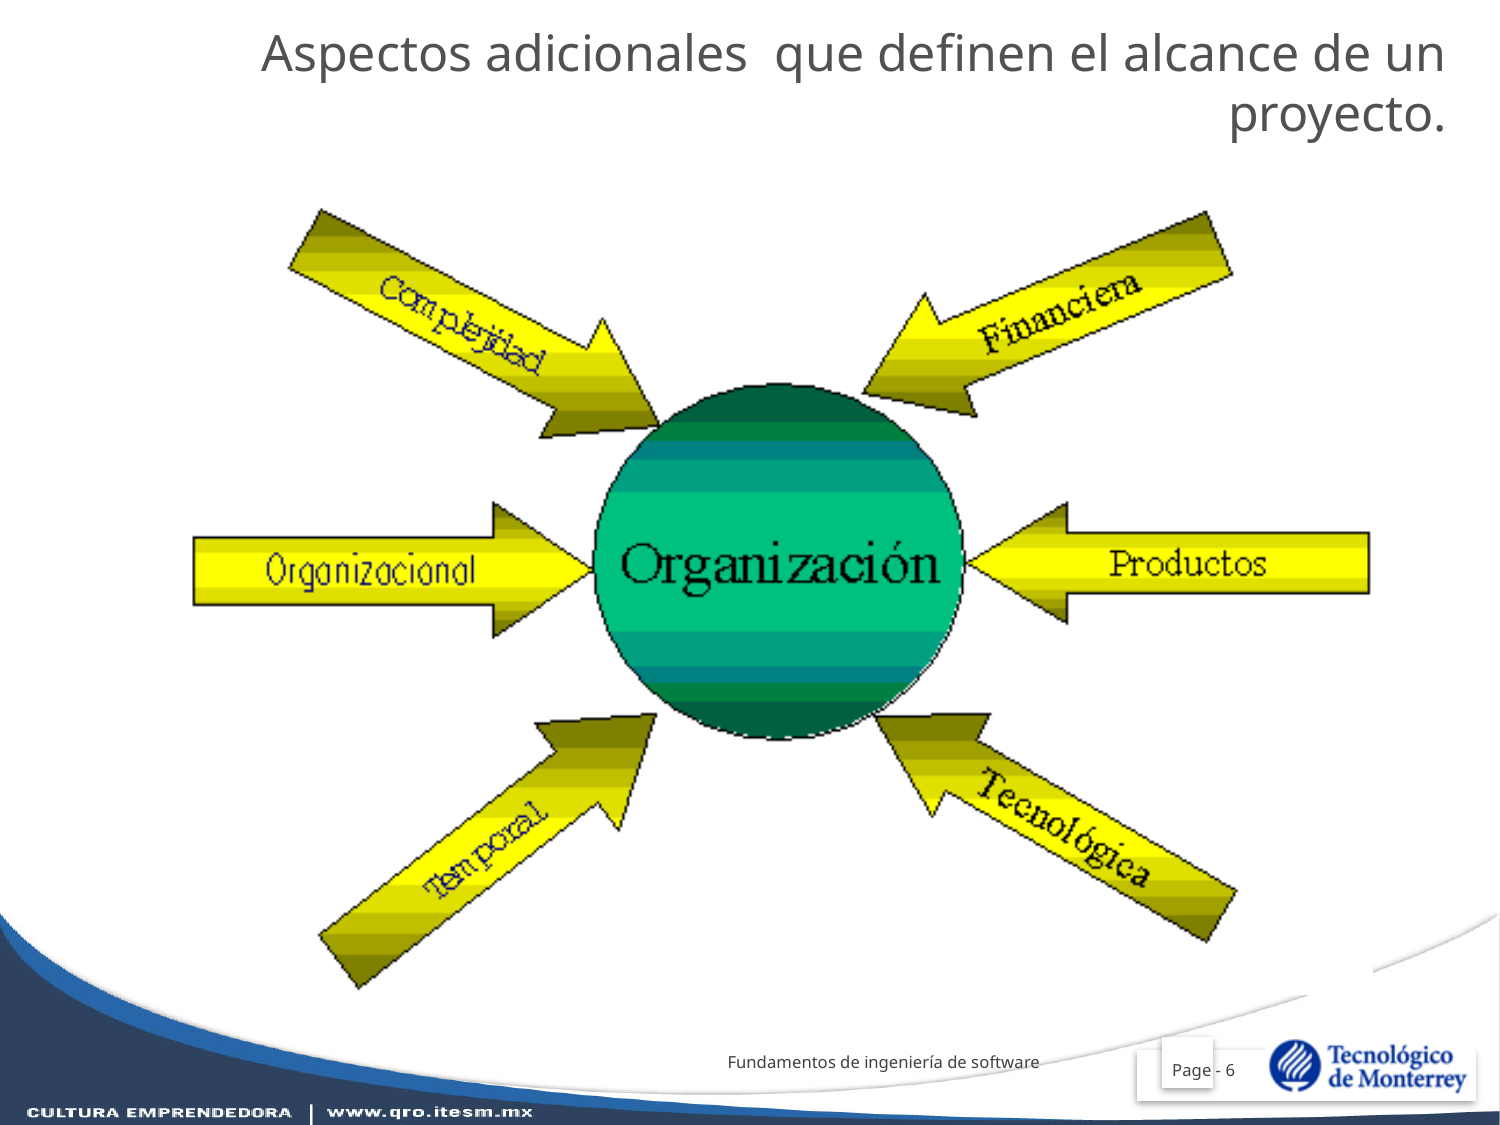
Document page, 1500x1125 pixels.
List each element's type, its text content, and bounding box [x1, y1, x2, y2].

picture [1265, 1038, 1475, 1101]
text_box Aspectos adicionales que definen el alcance de un proyecto. [49, 24, 1463, 138]
picture [191, 172, 1374, 995]
